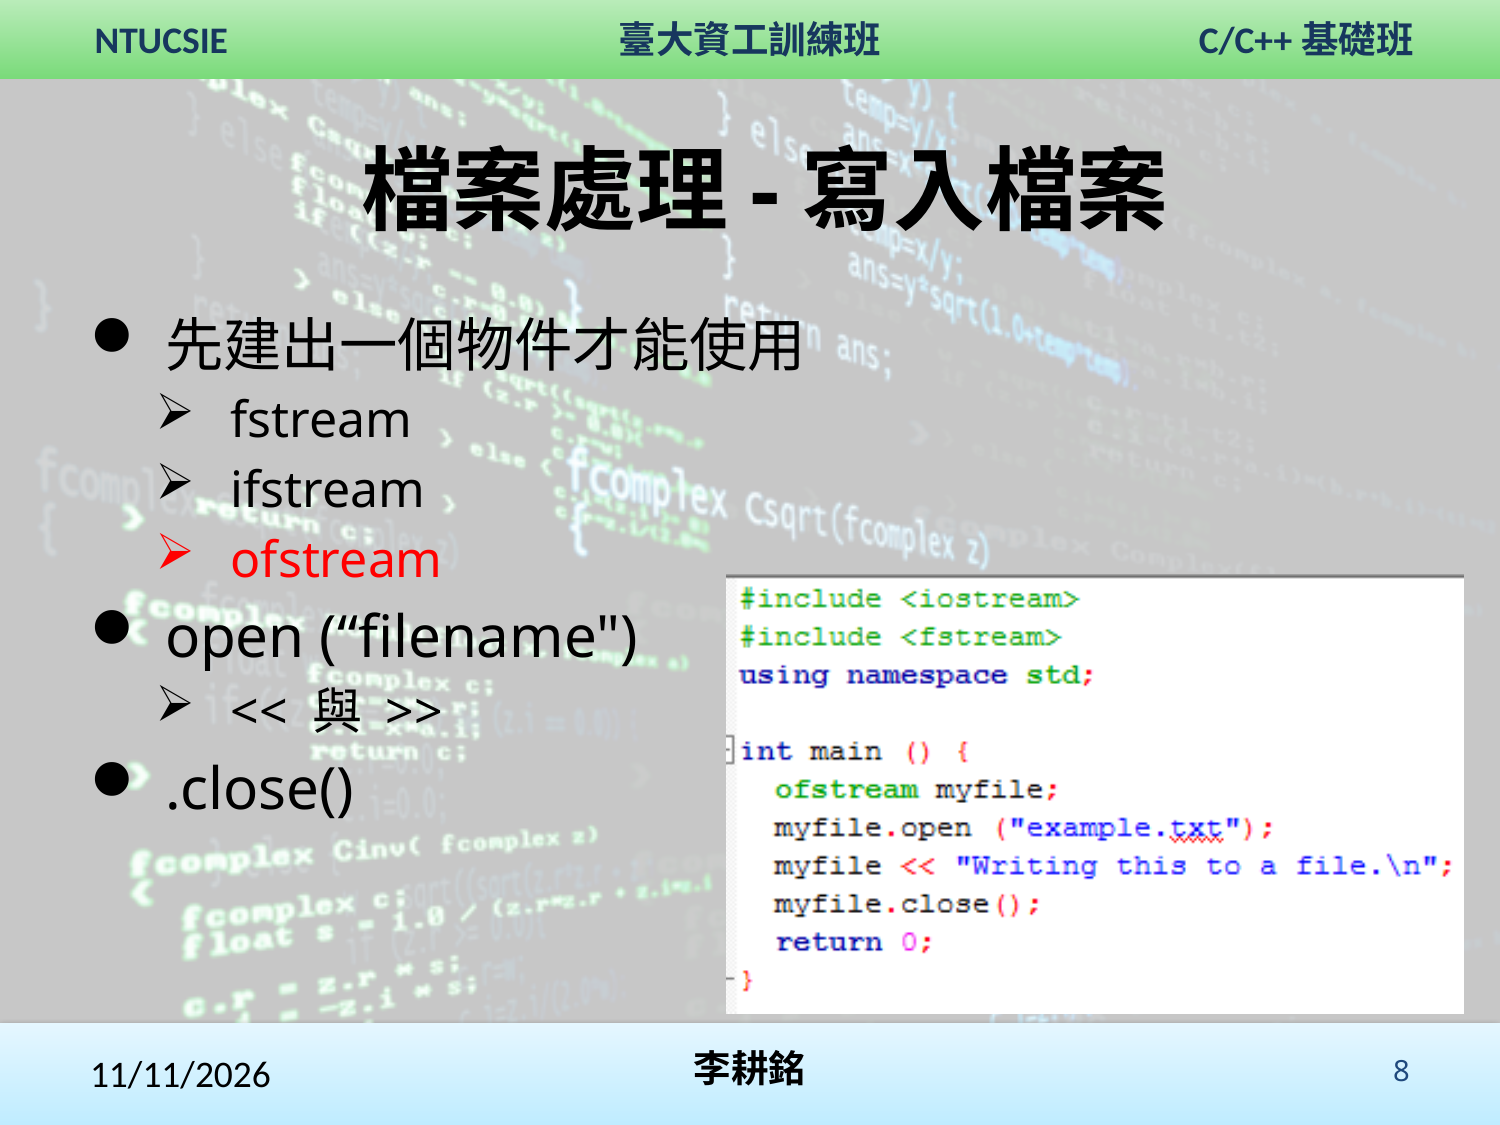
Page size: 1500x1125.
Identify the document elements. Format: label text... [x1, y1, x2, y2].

text_box [731, 15, 768, 60]
slide_number 8 [1074, 1042, 1425, 1103]
picture [726, 574, 1465, 1014]
list 先建出一個物件才能使用 fstream ifstream ofstream open (“filename") << 與 >> .close() [75, 300, 1425, 1005]
title 檔案處理-寫入檔案 [75, 93, 1425, 281]
footer 李耕銘 [512, 1042, 988, 1103]
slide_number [75, 1042, 425, 1103]
